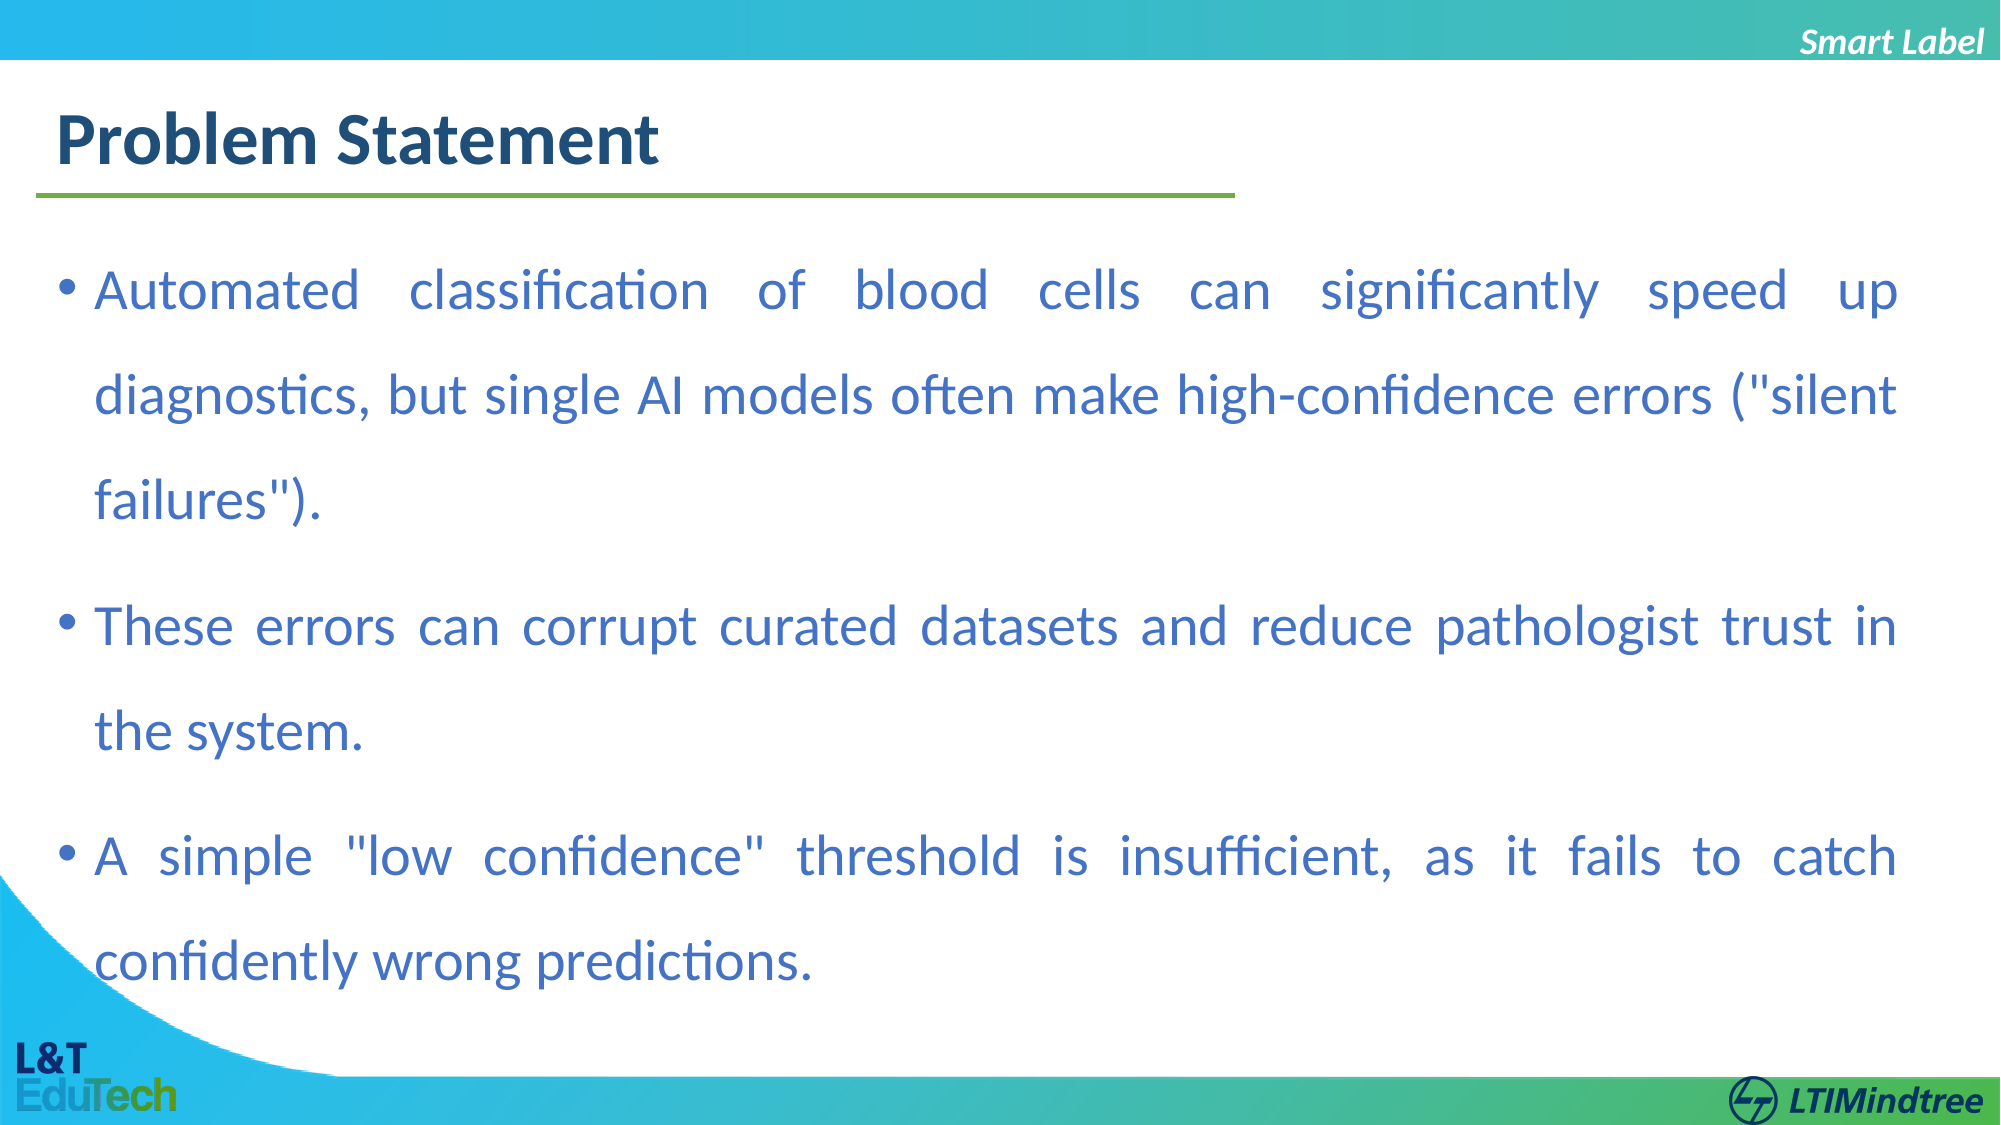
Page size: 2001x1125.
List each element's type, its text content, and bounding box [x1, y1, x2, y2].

text_box Smart Label [999, 9, 2000, 114]
picture [0, 875, 2000, 1125]
text_box Problem Statement [41, 82, 1785, 188]
list Automated classification of blood cells can significantly speed up diagnostics, but single AI models often make high-confidence errors ("silent failures"). These errors can corrupt curated datasets and reduce pathologist trust in the system. A simple "low confidence" threshold is insufficient, as it fails to catch confidently wrong predictions. [41, 208, 1915, 889]
